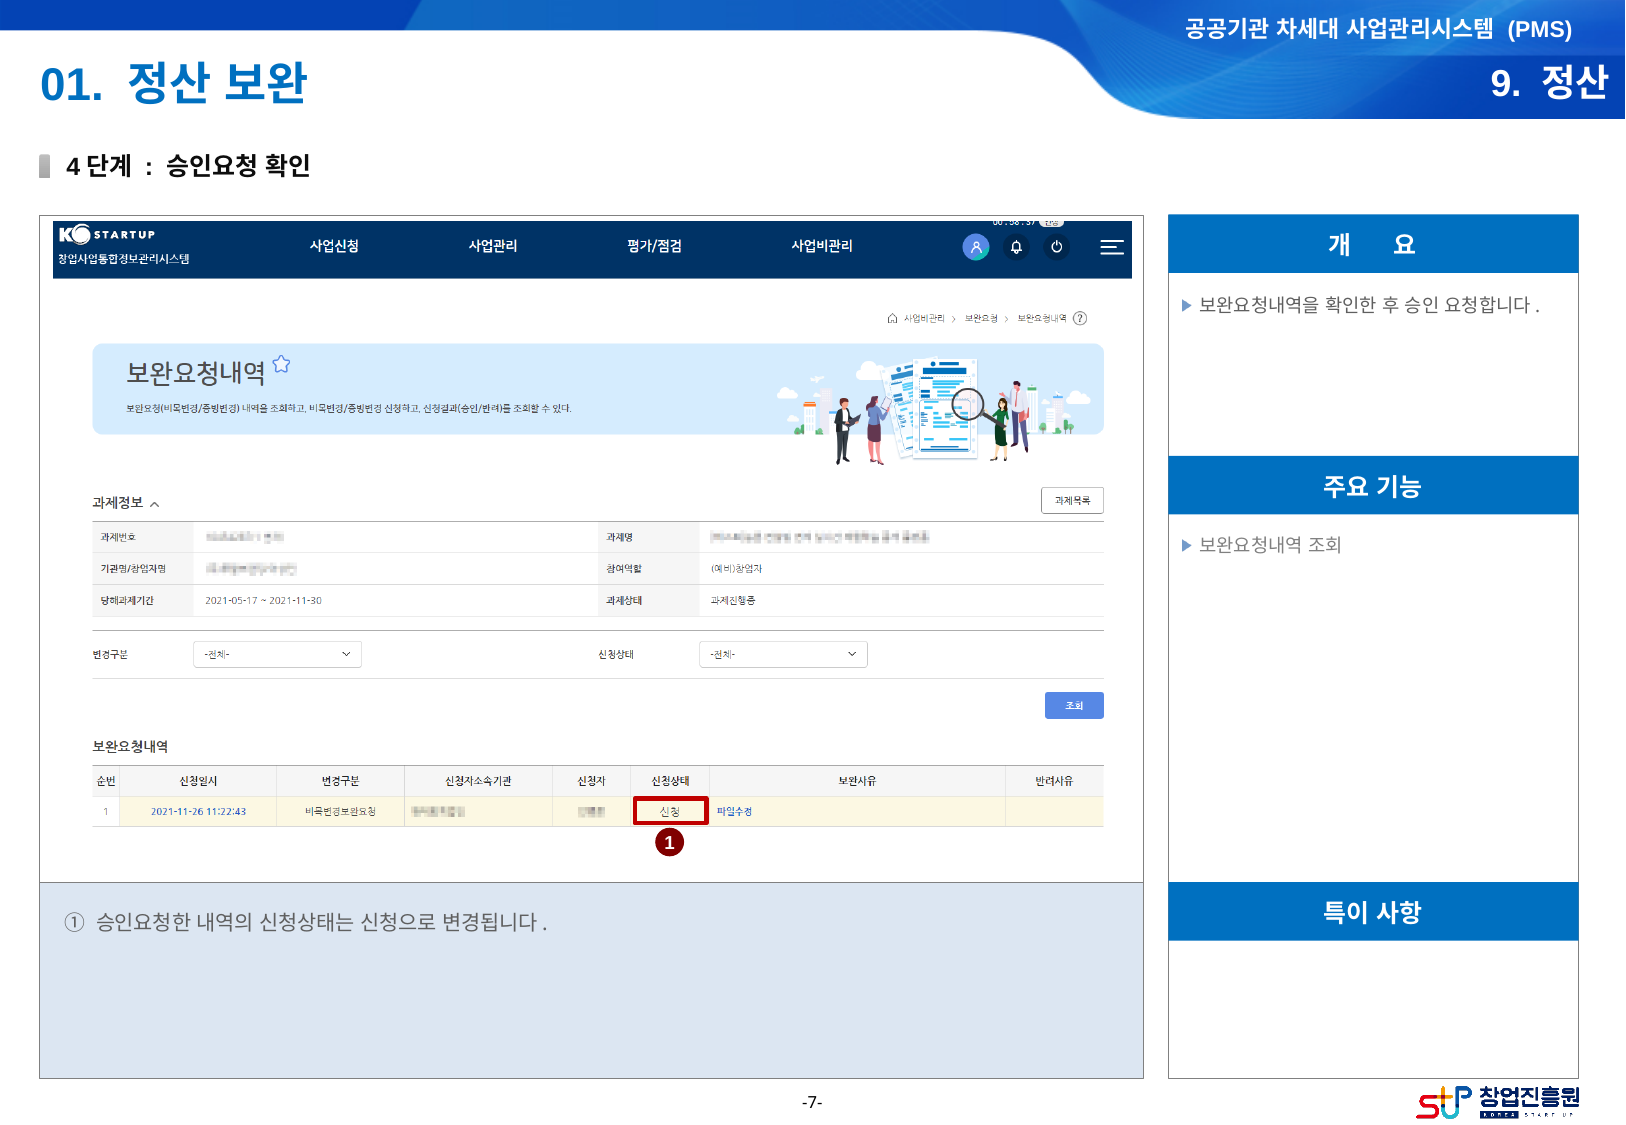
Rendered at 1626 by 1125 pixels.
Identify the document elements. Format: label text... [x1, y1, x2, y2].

picture [0, 0, 1625, 119]
picture [1181, 538, 1192, 552]
text_box 보완요청내역을 확인한 후 승인 요청합니다. [1166, 275, 1581, 324]
picture [53, 220, 1132, 875]
picture [1181, 298, 1192, 312]
text_box 보완요청내역 조회 [1166, 514, 1581, 564]
picture [1416, 1086, 1579, 1119]
text_box ① 승인요청한 내역의 신청상태는 신청으로 변경됩니다. [49, 889, 1151, 942]
text_box 01. 정산 보완 [25, 47, 324, 117]
text_box 9. 정산 [1267, 51, 1625, 111]
text_box 4단계 : 승인요청 확인 [51, 143, 1530, 188]
